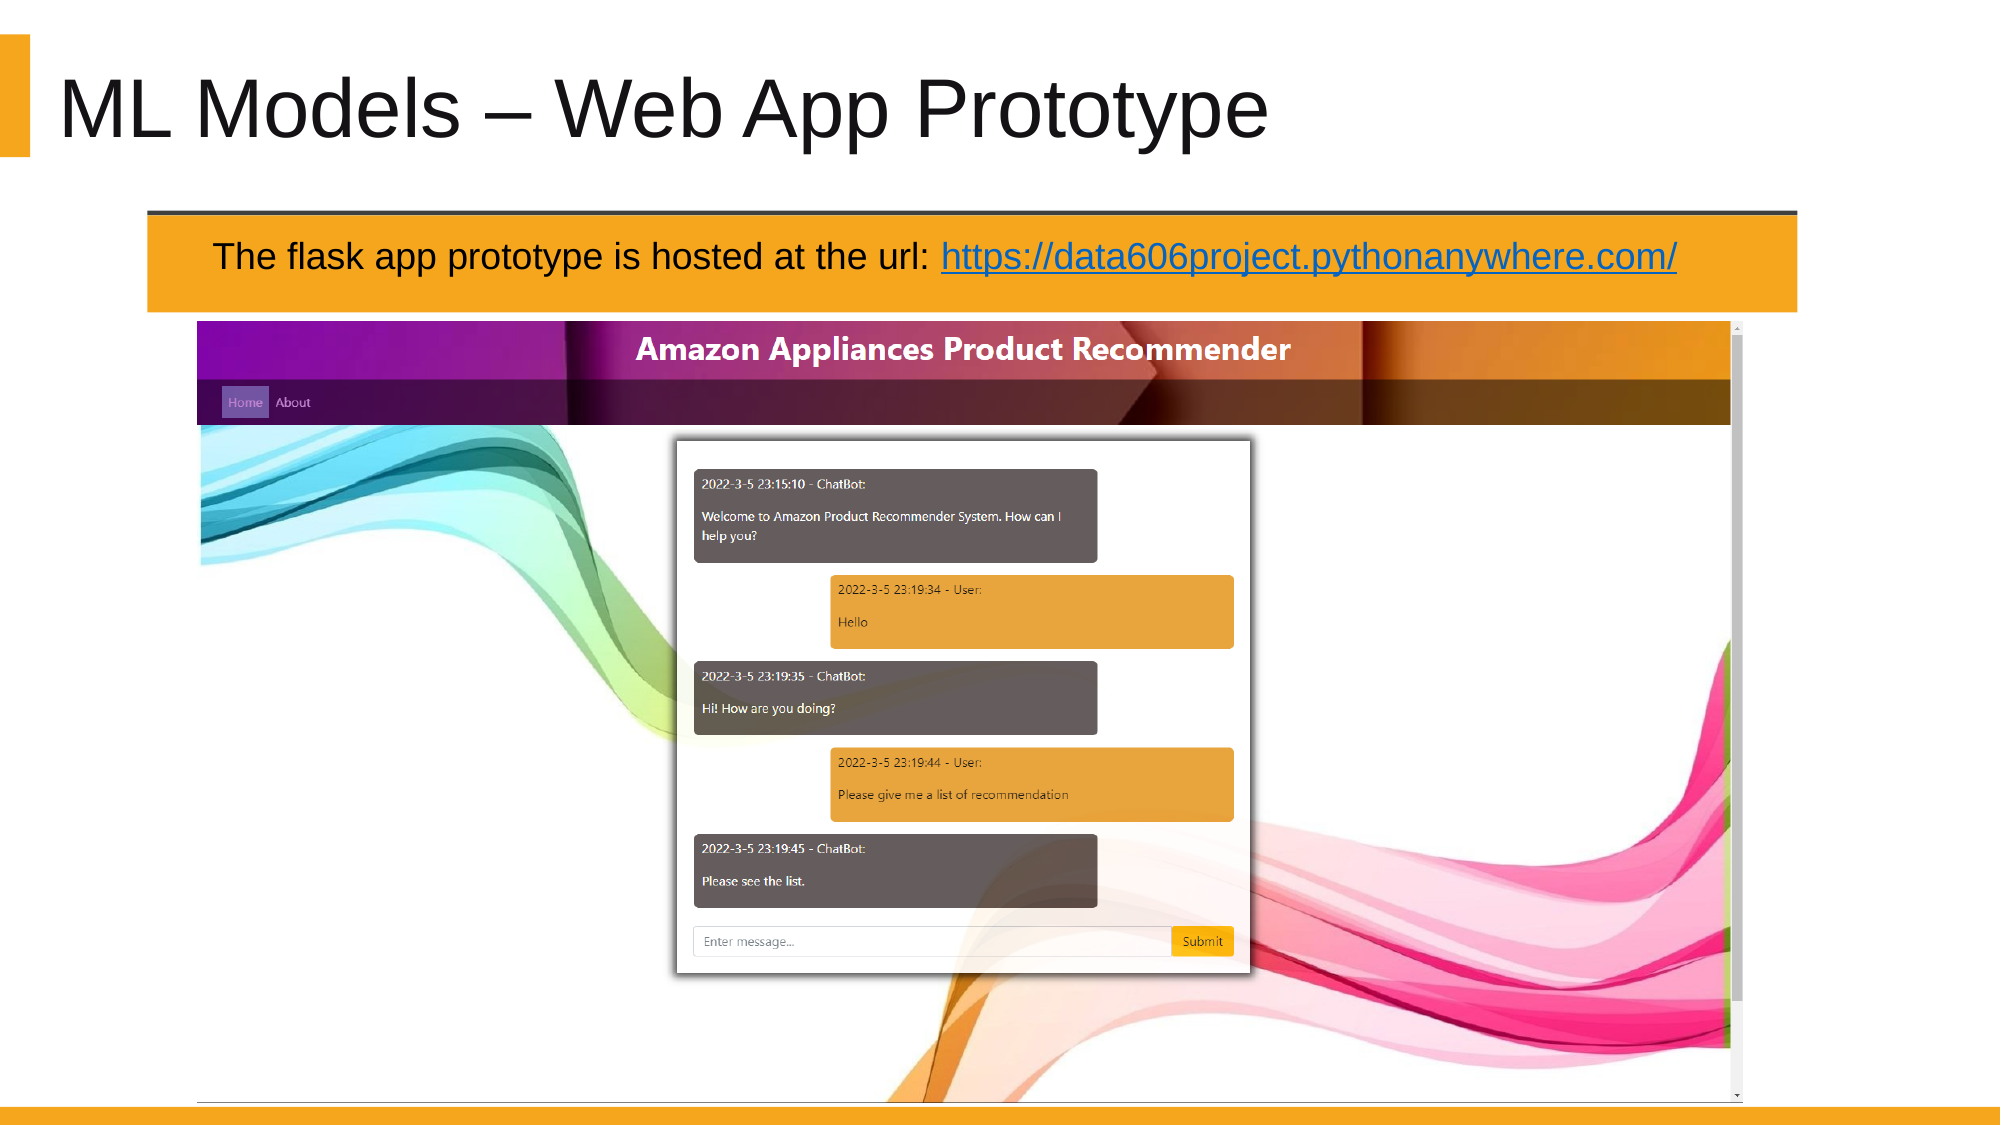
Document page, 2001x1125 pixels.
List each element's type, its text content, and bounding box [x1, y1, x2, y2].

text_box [147, 210, 1798, 313]
text_box ML Models – Web App Prototype [43, 46, 1598, 162]
picture [197, 321, 1743, 1103]
